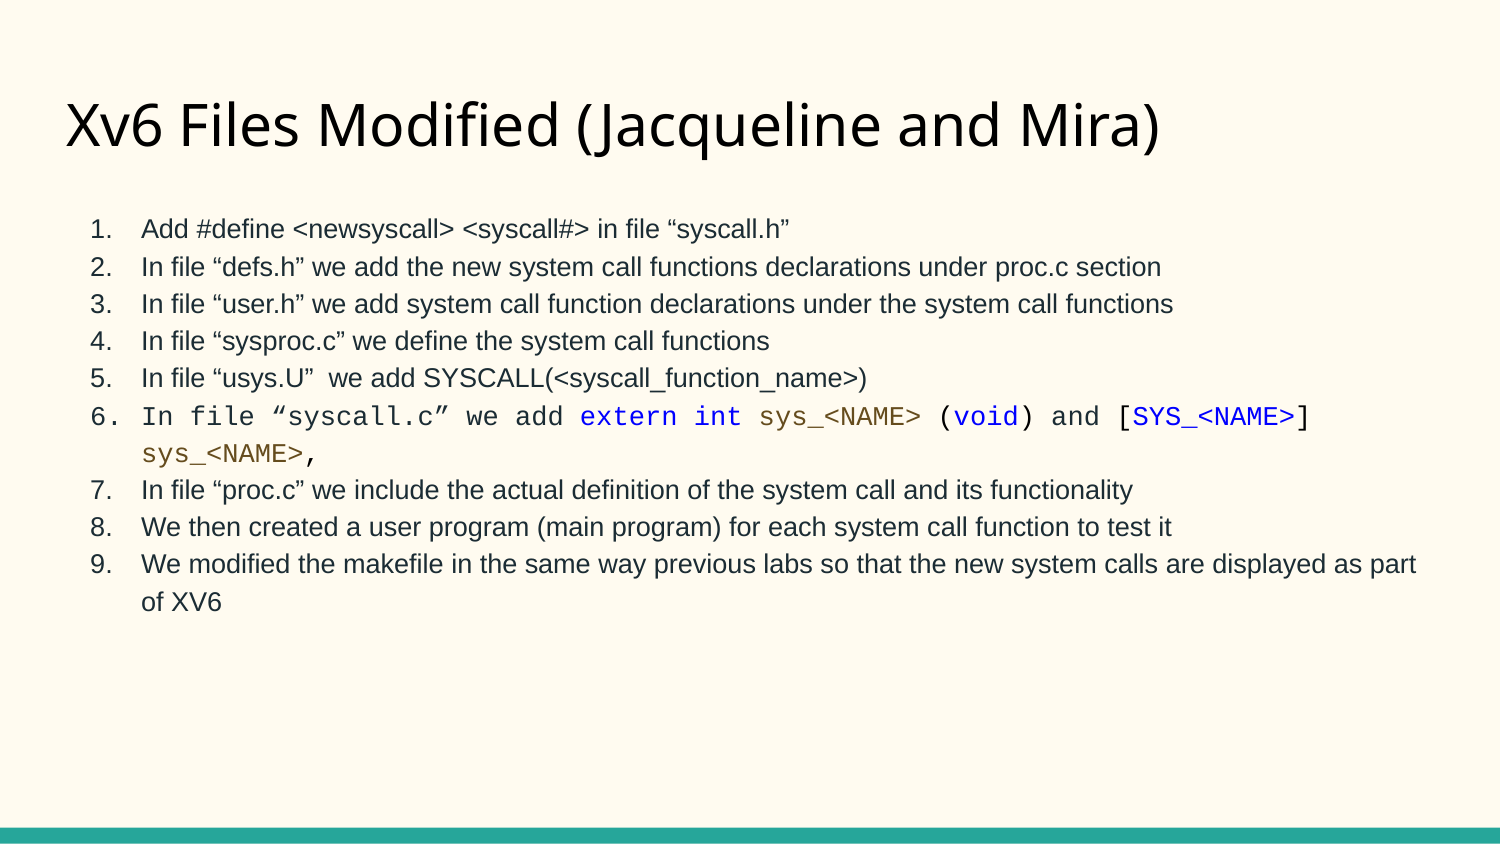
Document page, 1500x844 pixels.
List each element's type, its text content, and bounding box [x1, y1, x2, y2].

title Xv6 Files Modified (Jacqueline and Mira) [51, 72, 1449, 174]
list Add #define <newsyscall> <syscall#> in file “syscall.h” In file “defs.h” we add the new system call functions declarations under proc.c section In file “user.h” we add system call function declarations under the system call functions In file “sysproc.c” we define the system call functions In file “usys.U” we add SYSCALL(<syscall_function_name>) In file “syscall.c” we add extern int sys_<NAME> (void) and [SYS_<NAME>] sys_<NAME>, In file “proc.c” we include the actual definition of the system call and its functionality We then created a user program (main program) for each system call function to test it We modified the makefile in the same way previous labs so that the new system calls are displayed as part of XV6 [51, 192, 1449, 750]
